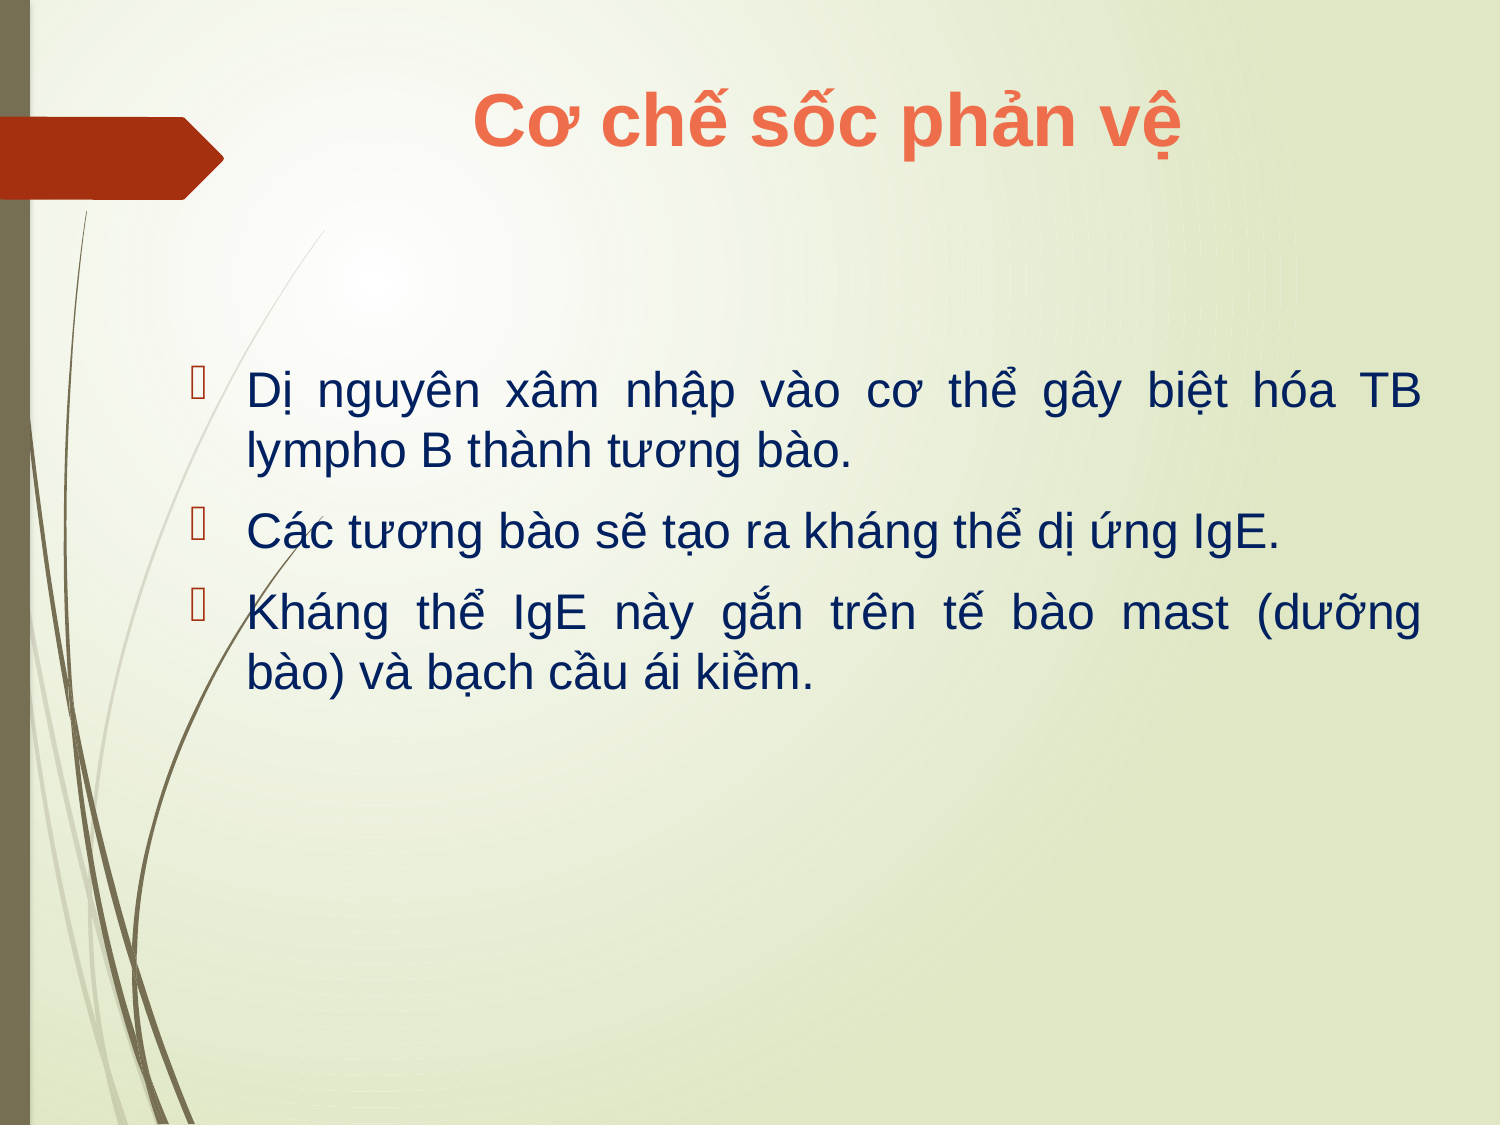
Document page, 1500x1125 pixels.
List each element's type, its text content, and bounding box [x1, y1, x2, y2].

title Cơ chế sốc phản vệ [287, 64, 1369, 275]
list Dị nguyên xâm nhập vào cơ thể gây biệt hóa TB lympho B thành tương bào. Các tương bào sẽ tạo ra kháng thể dị ứng IgE. Kháng thể IgE này gắn trên tế bào mast (dưỡng bào) và bạch cầu ái kiềm. [174, 350, 1439, 970]
